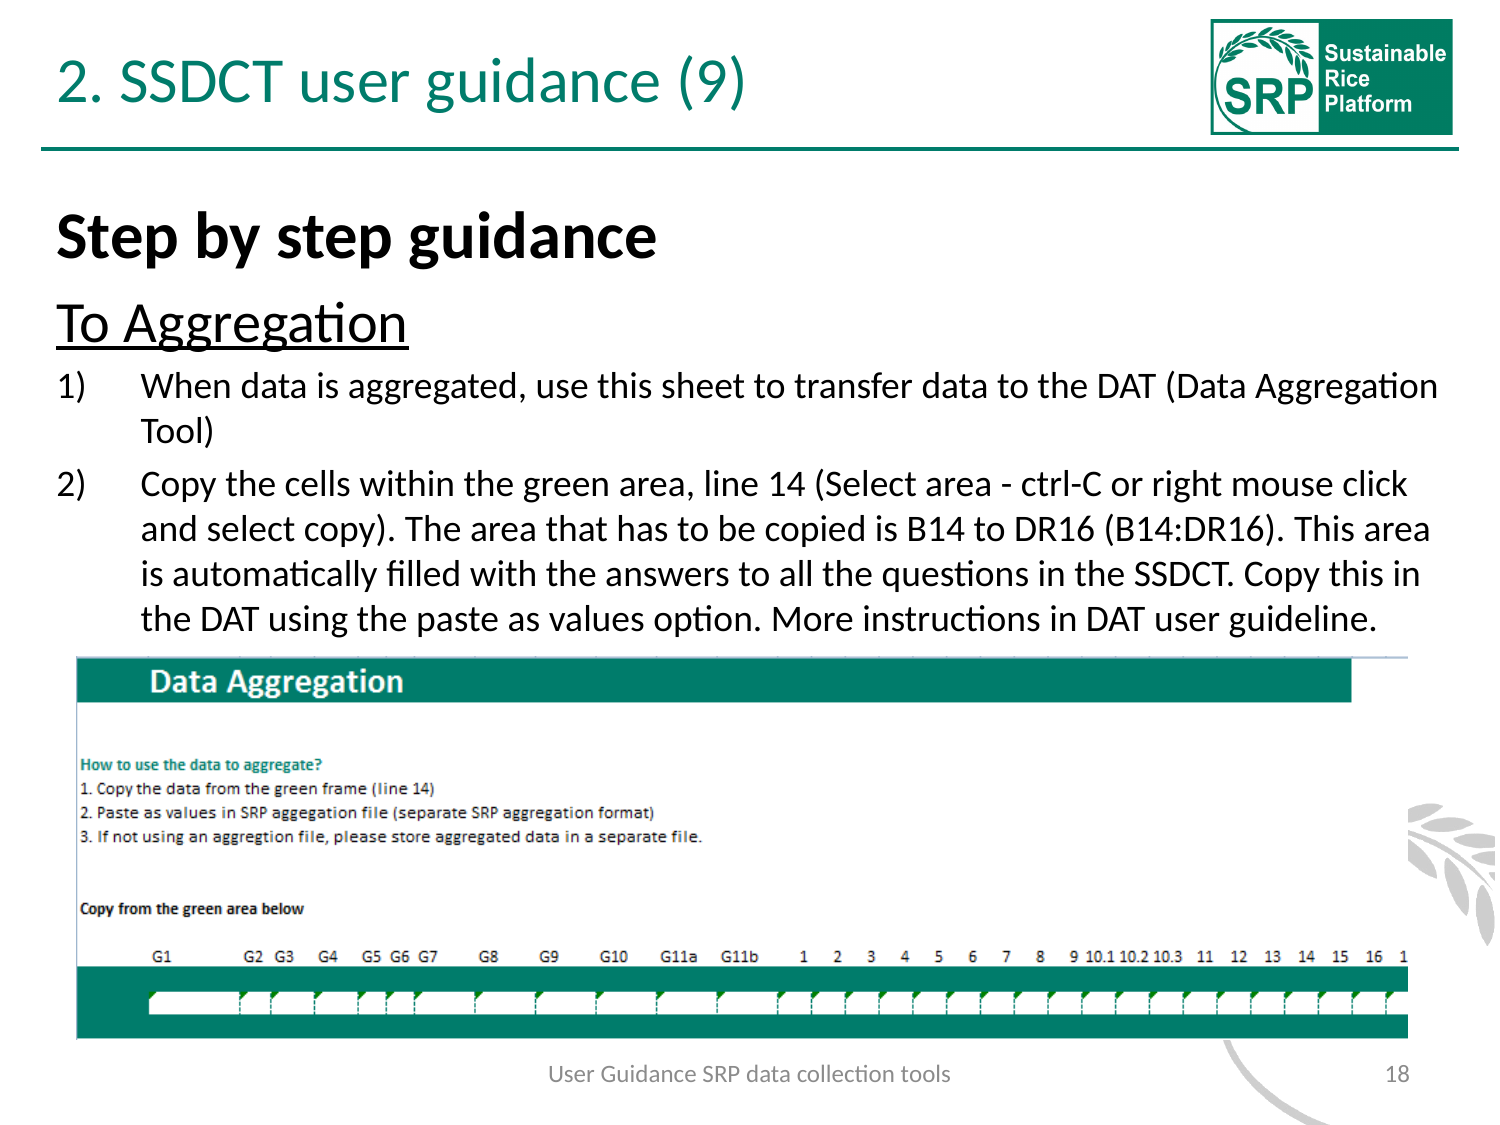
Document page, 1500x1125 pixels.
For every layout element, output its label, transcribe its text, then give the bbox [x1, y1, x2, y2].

slide_number 18 [1074, 1042, 1425, 1103]
list Step by step guidance To Aggregation When data is aggregated, use this sheet to transfer data to the DAT (Data Aggregation Tool) Copy the cells within the green area, line 14 (Select area - ctrl-C or right mouse click and select copy). The area that has to be copied is B14 to DR16 (B14:DR16). This area is automatically filled with the answers to all the questions in the SSDCT. Copy this in the DAT using the paste as values option. More instructions in DAT user guideline. [41, 184, 1459, 988]
footer User Guidance SRP data collection tools [512, 1048, 988, 1103]
picture [76, 656, 1408, 1040]
title 2. SSDCT user guidance (9) [41, 30, 1189, 124]
